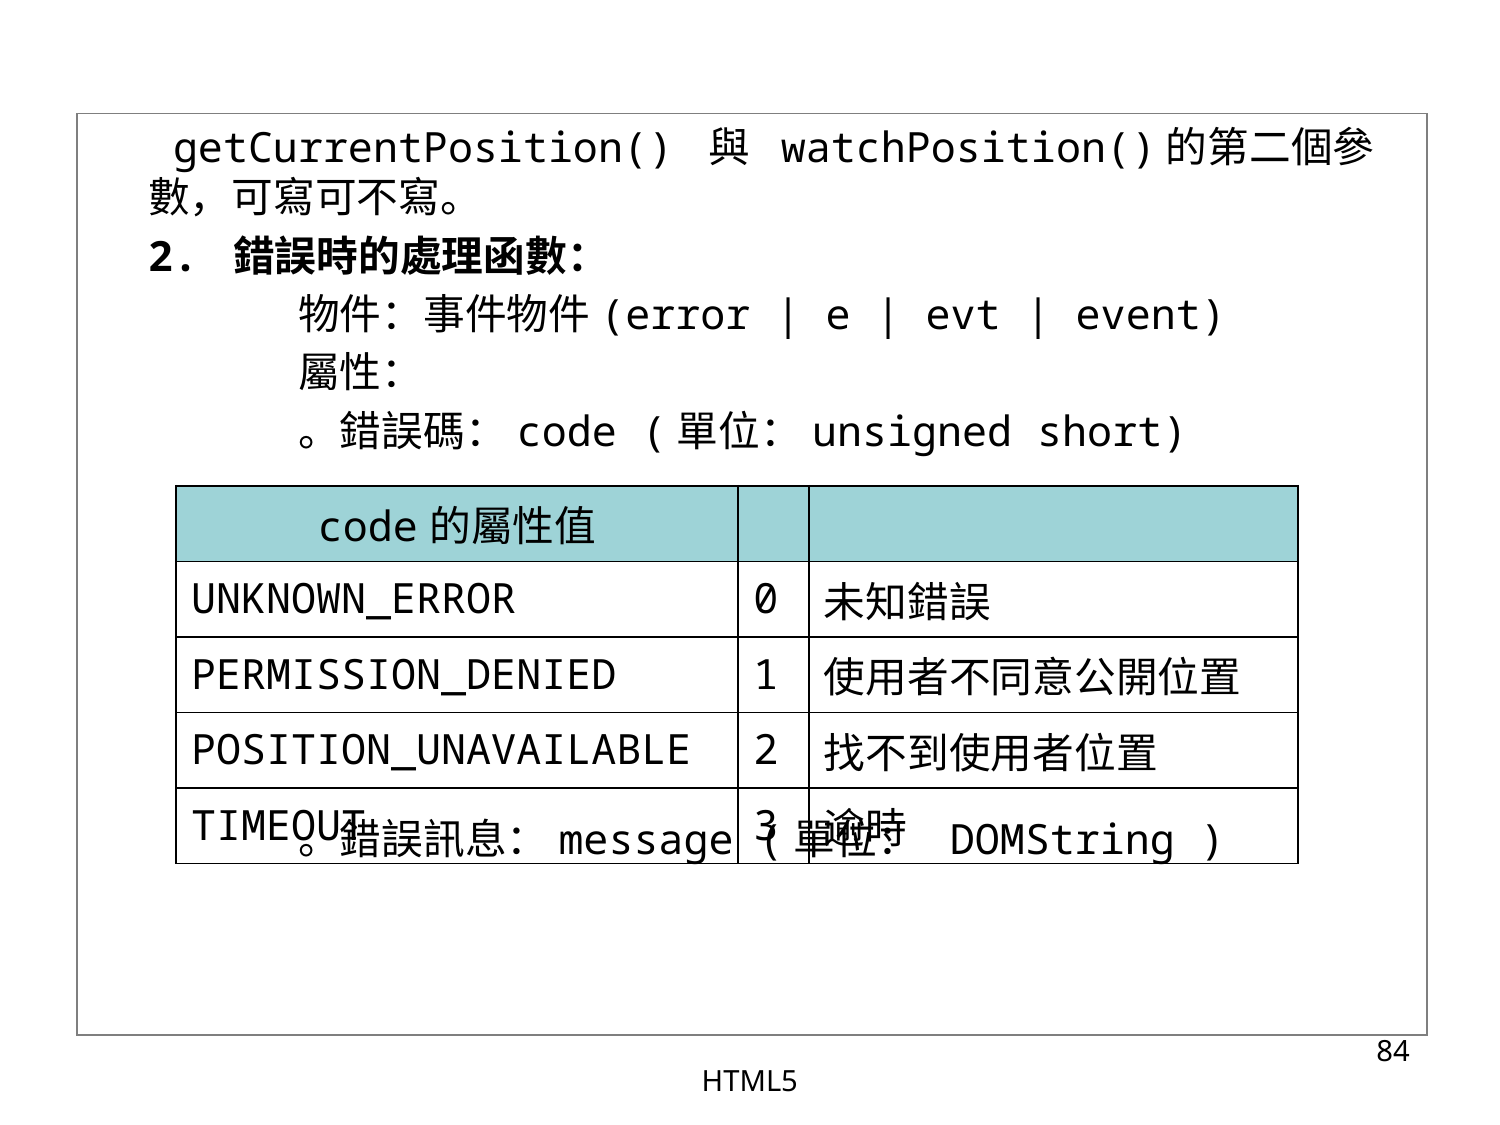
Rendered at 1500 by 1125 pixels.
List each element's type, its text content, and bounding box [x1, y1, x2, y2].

table_cell 逾時 [810, 789, 1297, 863]
list getCurrentPosition() 與 watchPosition()的第二個參數，可寫可不寫。 2. 錯誤時的處理函數： 物件：事件物件(error | e | evt | event) 屬性： 。錯誤碼：code (單位：unsigned short) 。錯誤訊息：message (單位： DOMString ) [76, 113, 1427, 1035]
table_header [739, 487, 808, 561]
table_cell UNKNOWN_ERROR [177, 562, 737, 636]
table_header code的屬性值 [177, 487, 737, 561]
table_cell 0 [739, 562, 808, 636]
text_box ‹#› [1074, 1024, 1425, 1103]
table_cell 使用者不同意公開位置 [810, 638, 1297, 712]
table_cell 找不到使用者位置 [810, 713, 1297, 787]
table_cell PERMISSION_DENIED [177, 638, 737, 712]
table_cell 3 [739, 789, 808, 863]
table_cell 2 [739, 713, 808, 787]
table_cell 未知錯誤 [810, 562, 1297, 636]
table_cell TIMEOUT [177, 789, 737, 863]
text_box HTML5 [512, 1054, 988, 1125]
table_header [810, 487, 1297, 561]
table_cell POSITION_UNAVAILABLE [177, 713, 737, 787]
table_cell 1 [739, 638, 808, 712]
